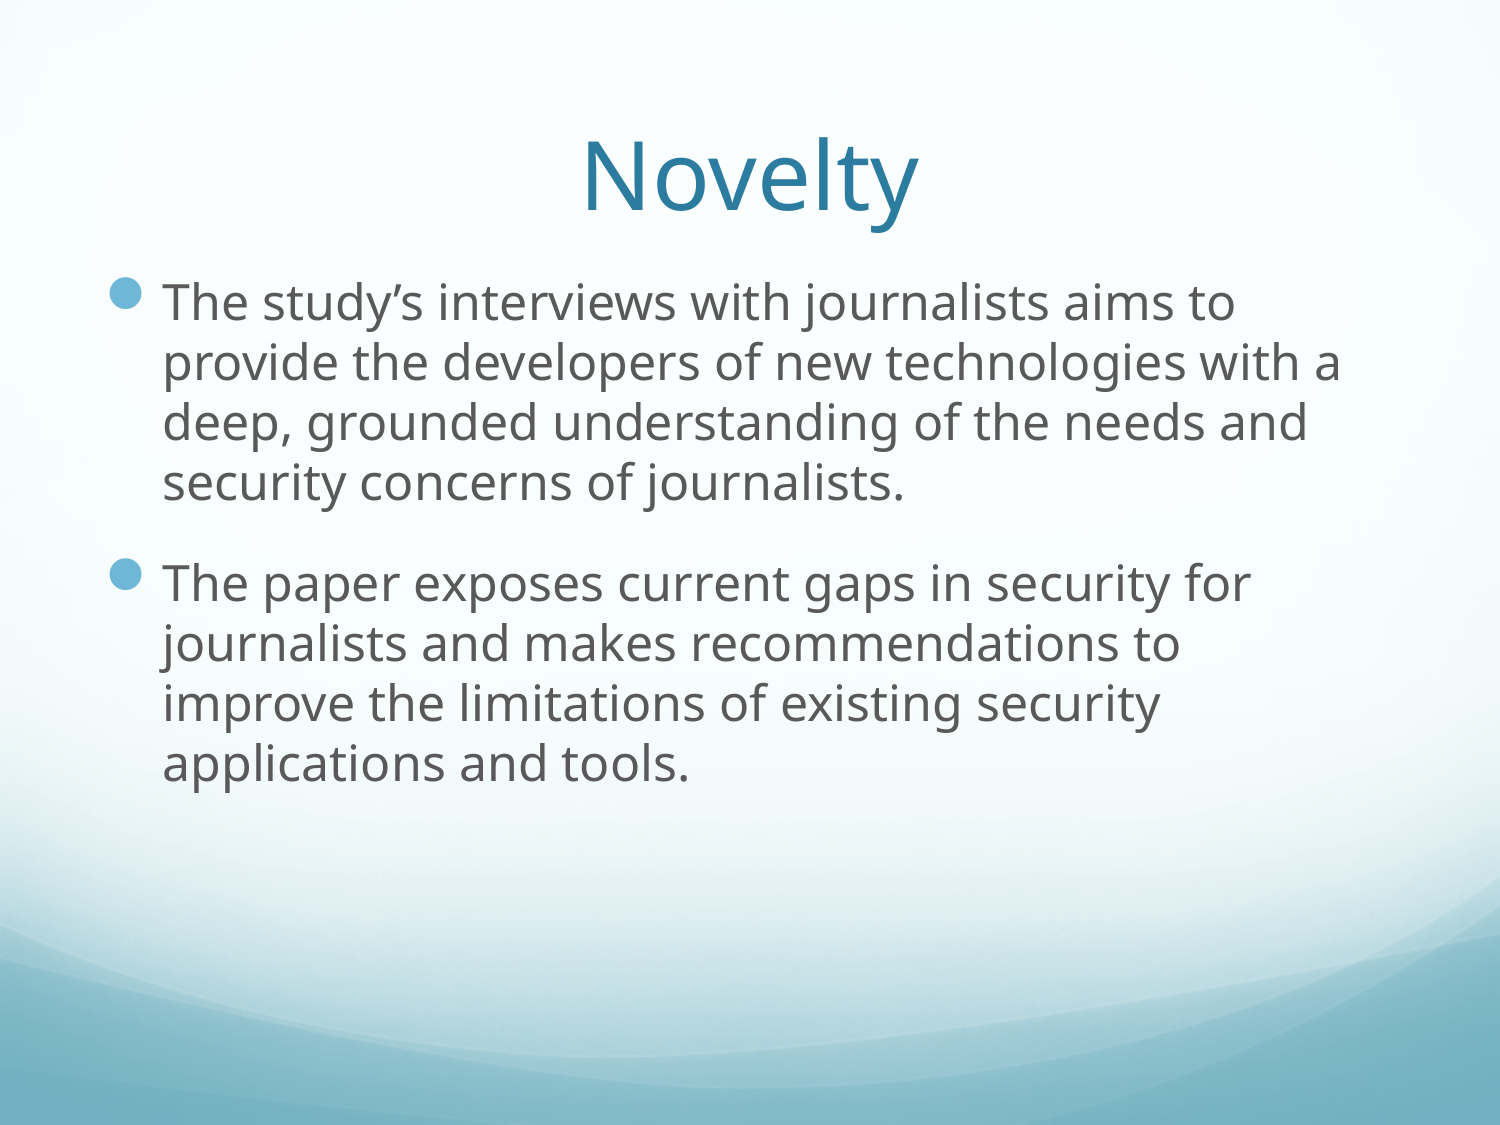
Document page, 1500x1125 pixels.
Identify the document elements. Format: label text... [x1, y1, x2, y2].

list The study’s interviews with journalists aims to provide the developers of new technologies with a deep, grounded understanding of the needs and security concerns of journalists. The paper exposes current gaps in security for journalists and makes recommendations to improve the limitations of existing security applications and tools. [90, 262, 1376, 975]
title Novelty [90, 17, 1410, 237]
